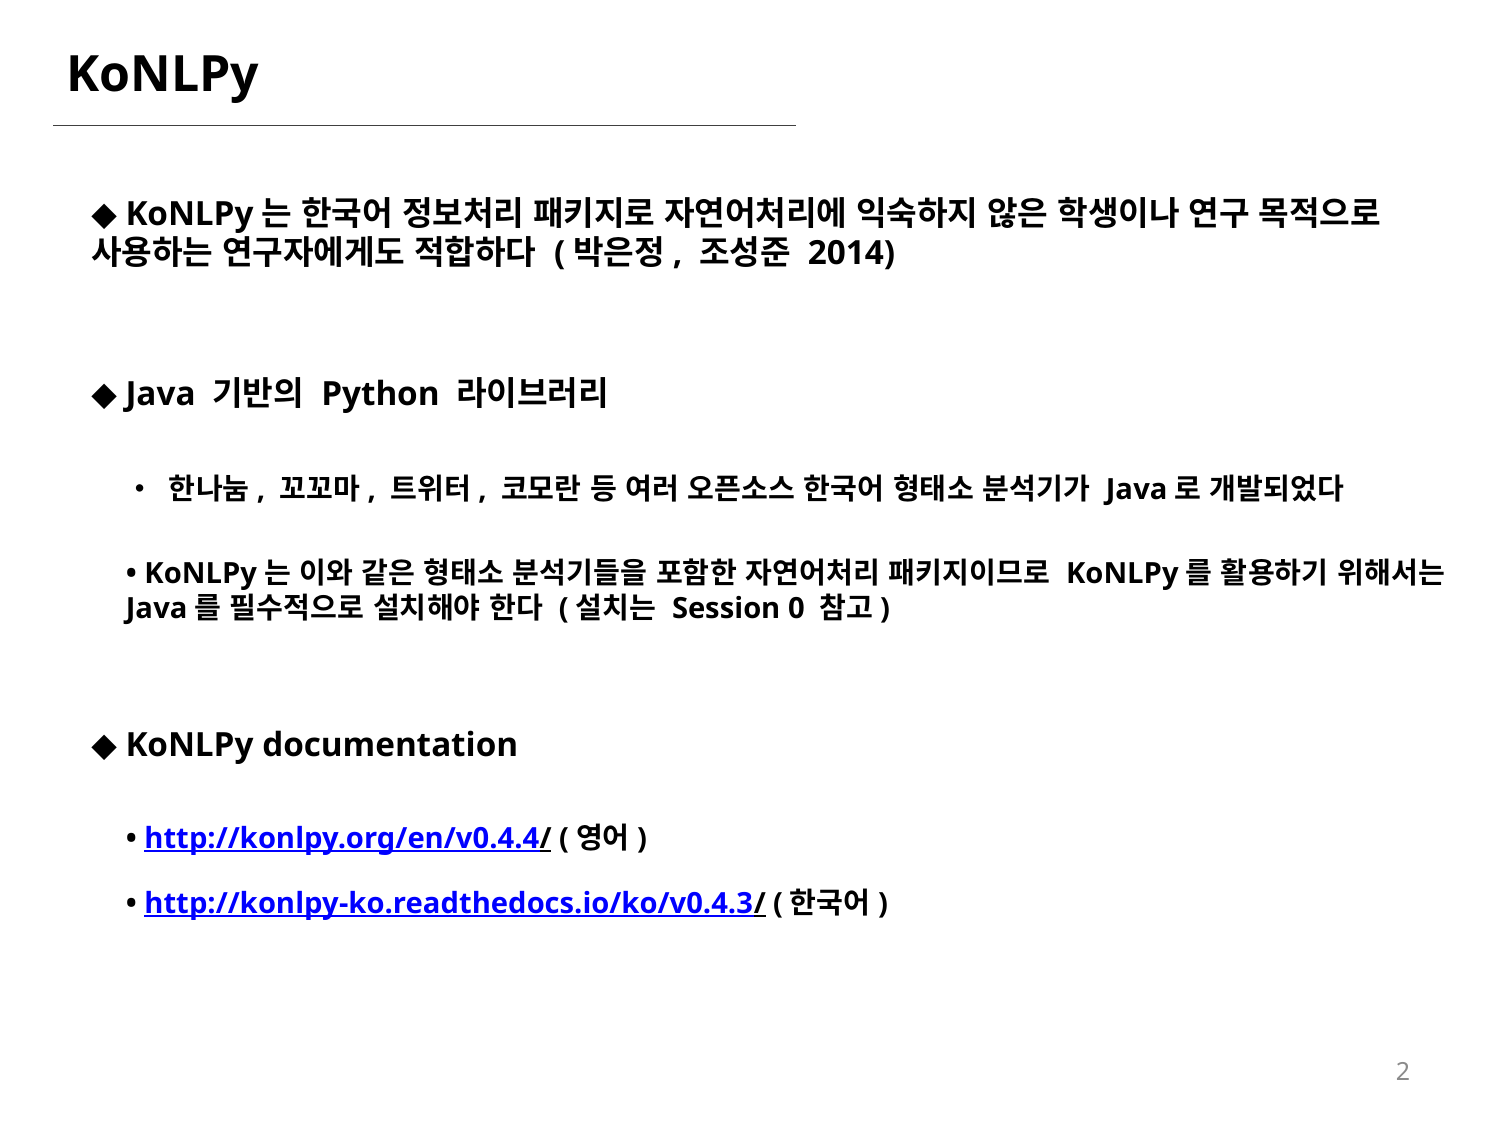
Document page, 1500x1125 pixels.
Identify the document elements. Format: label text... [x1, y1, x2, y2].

text_box • http://konlpy-ko.readthedocs.io/ko/v0.4.3/ (한국어) [111, 876, 1482, 932]
text_box ◆ Java 기반의 Python 라이브러리 [76, 364, 1447, 420]
text_box KoNLPy [51, 33, 275, 109]
text_box ◆ KoNLPy는 한국어 정보처리 패키지로 자연어처리에 익숙하지 않은 학생이나 연구 목적으로 사용하는 연구자에게도 적합하다 (박은정, 조성준 2014) [76, 184, 1447, 279]
text_box • http://konlpy.org/en/v0.4.4/ (영어) [111, 811, 1482, 866]
text_box • 한나눔, 꼬꼬마, 트위터, 코모란 등 여러 오픈소스 한국어 형태소 분석기가 Java로 개발되었다 [111, 463, 1482, 513]
text_box • KoNLPy는 이와 같은 형태소 분석기들을 포함한 자연어처리 패키지이므로 KoNLPy를 활용하기 위해서는 Java를 필수적으로 설치해야 한다 (설치는 Session 0 참고) [111, 547, 1482, 633]
slide_number 2 [1074, 1042, 1425, 1103]
text_box ◆ KoNLPy documentation [76, 715, 1447, 771]
